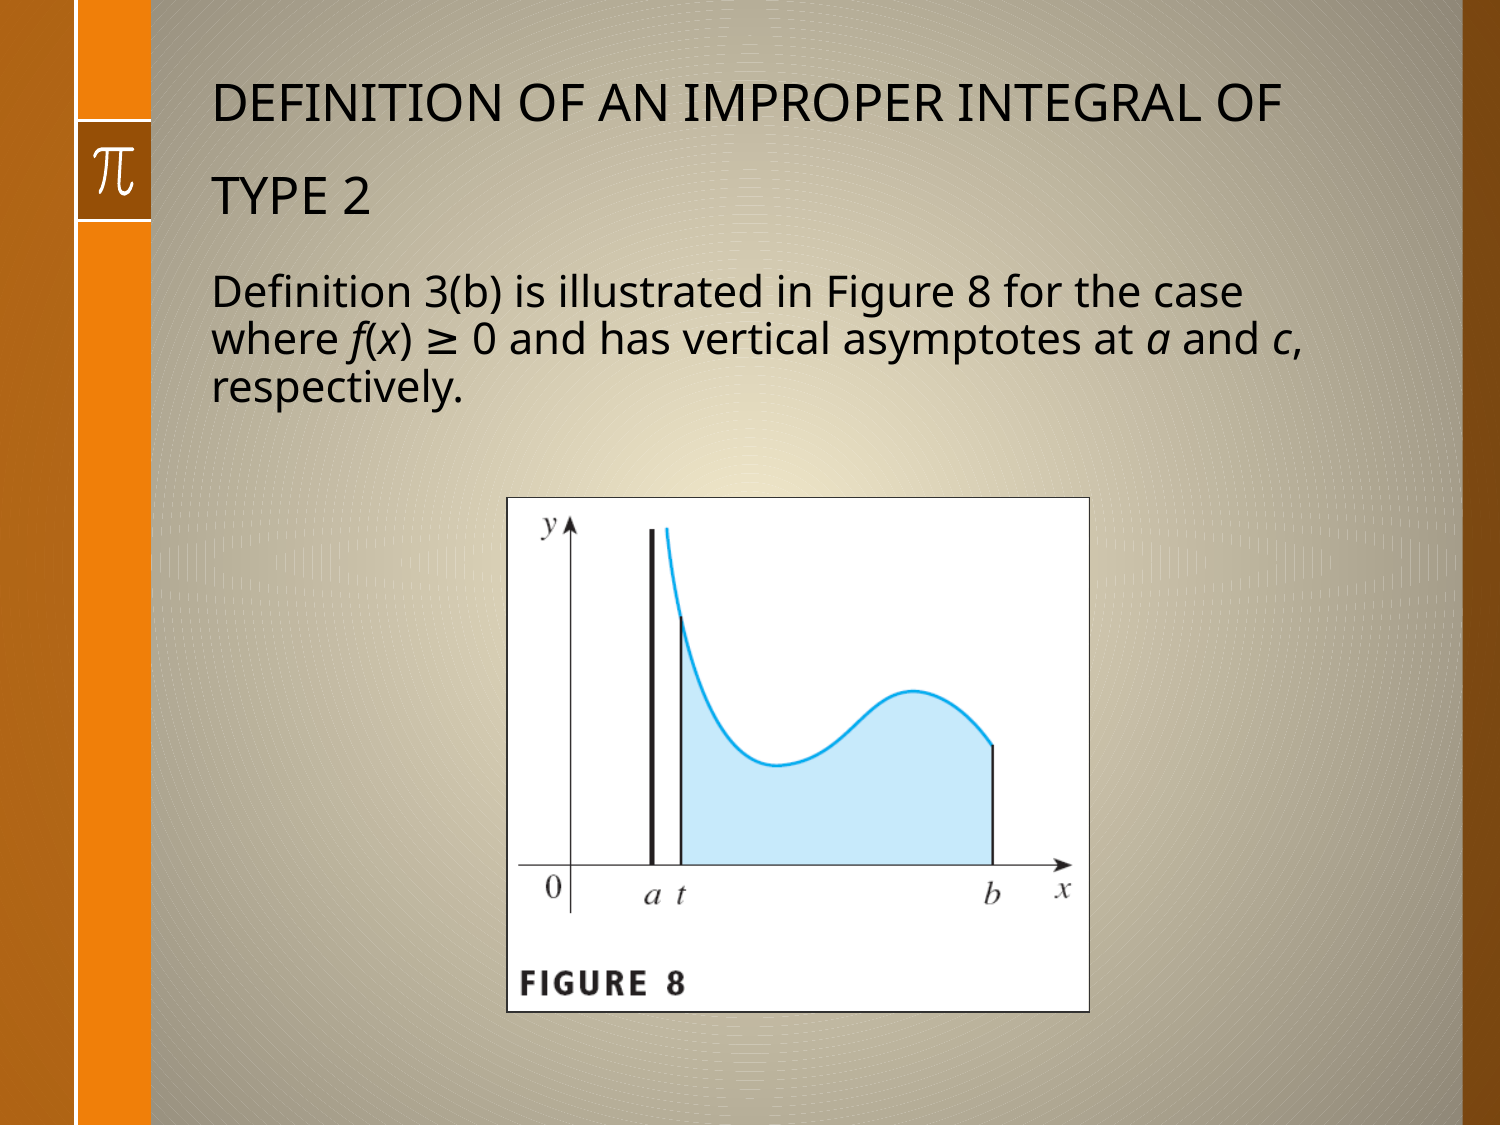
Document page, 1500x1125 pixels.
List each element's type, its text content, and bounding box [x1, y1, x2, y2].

picture [507, 498, 1089, 1012]
title DEFINITION OF AN IMPROPER INTEGRAL OF TYPE 2 [196, 29, 1400, 233]
list Definition 3(b) is illustrated in Figure 8 for the case where f(x) ≥ 0 and has vertical asymptotes at a and c, respectively. [196, 262, 1400, 1013]
